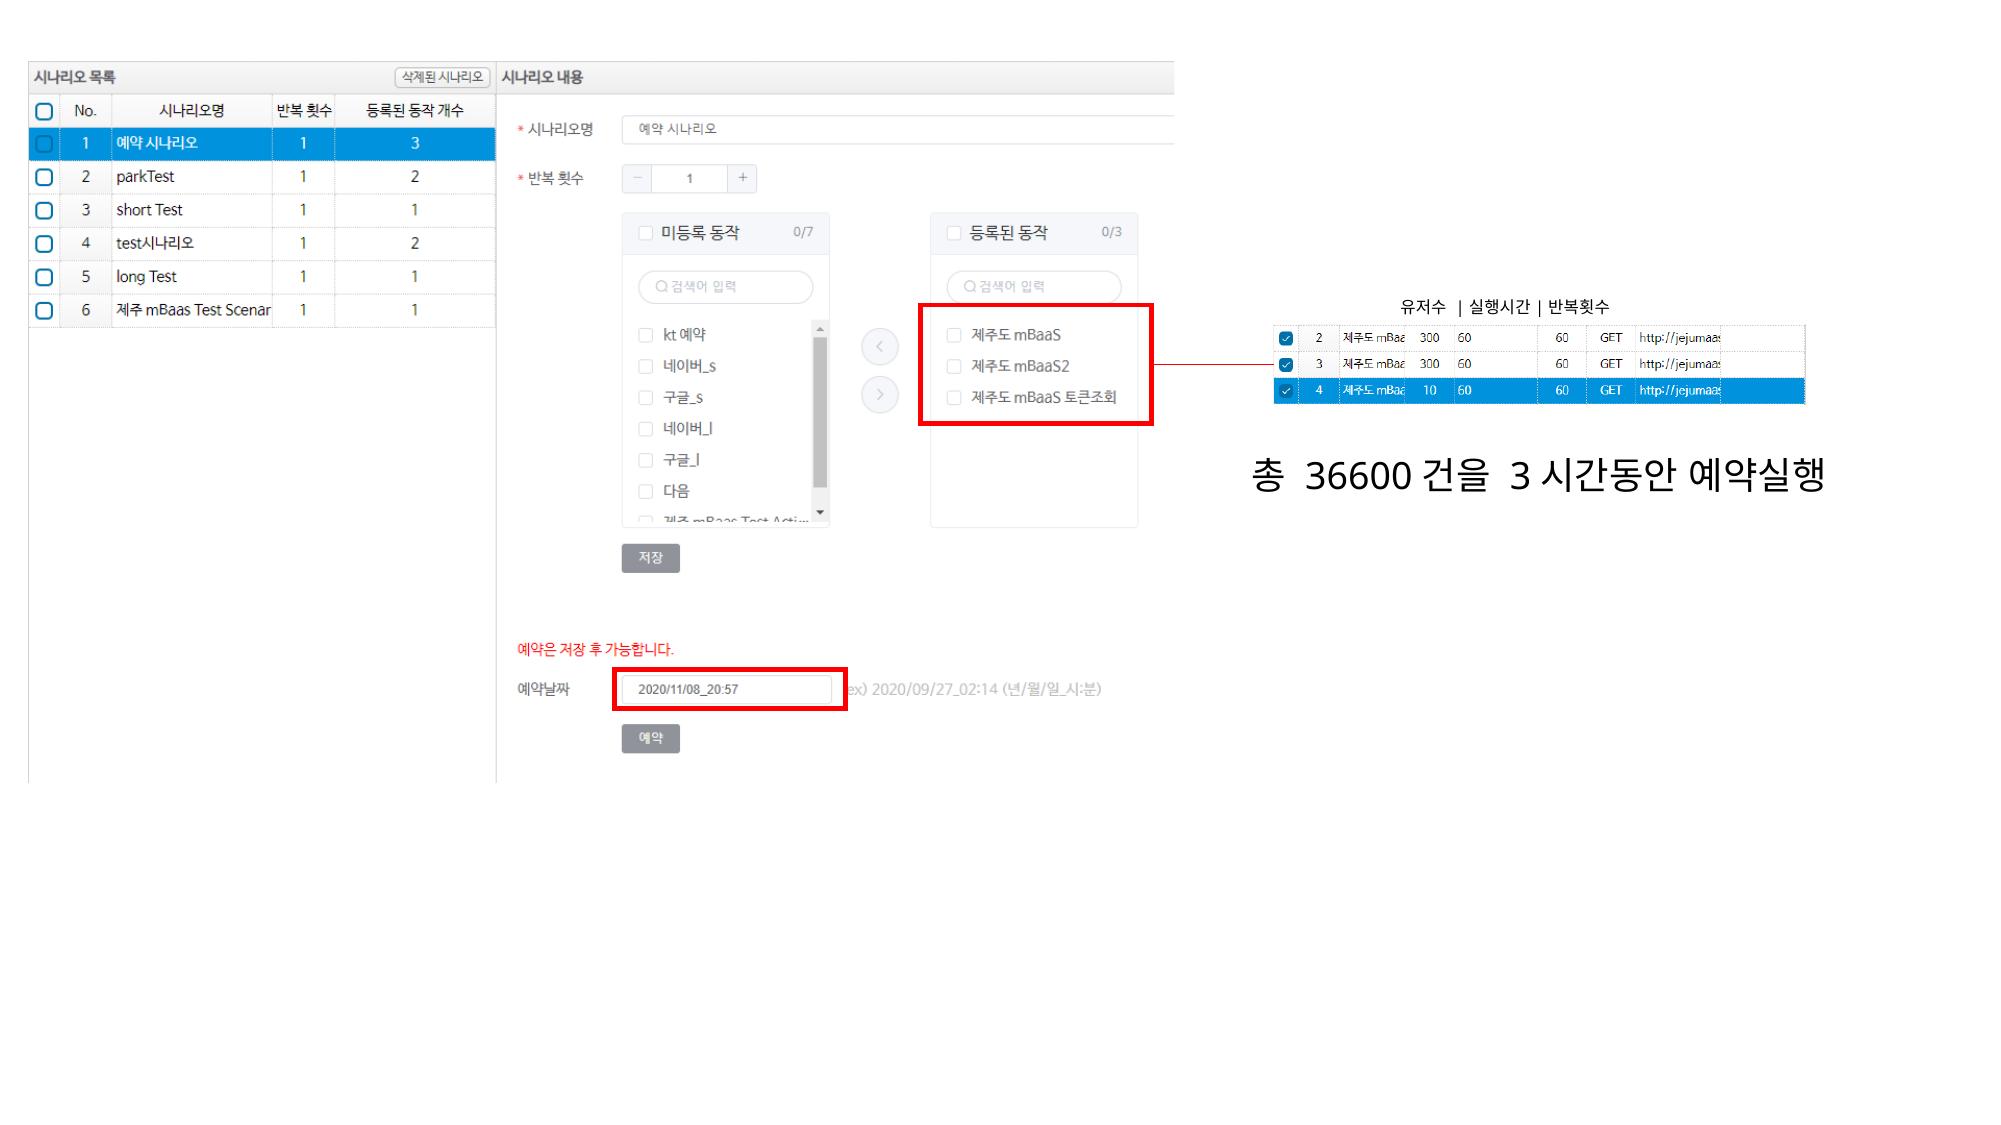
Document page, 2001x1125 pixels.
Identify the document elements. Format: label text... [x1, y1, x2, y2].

picture [168, 137, 174, 149]
picture [1273, 324, 1808, 405]
picture [156, 137, 161, 149]
text_box 총 36600건을 3시간동안 예약실행 [1236, 444, 1941, 505]
picture [122, 137, 132, 149]
picture [28, 60, 1175, 783]
text_box 유저수 |실행시간|반복횟수 [1385, 289, 1627, 324]
